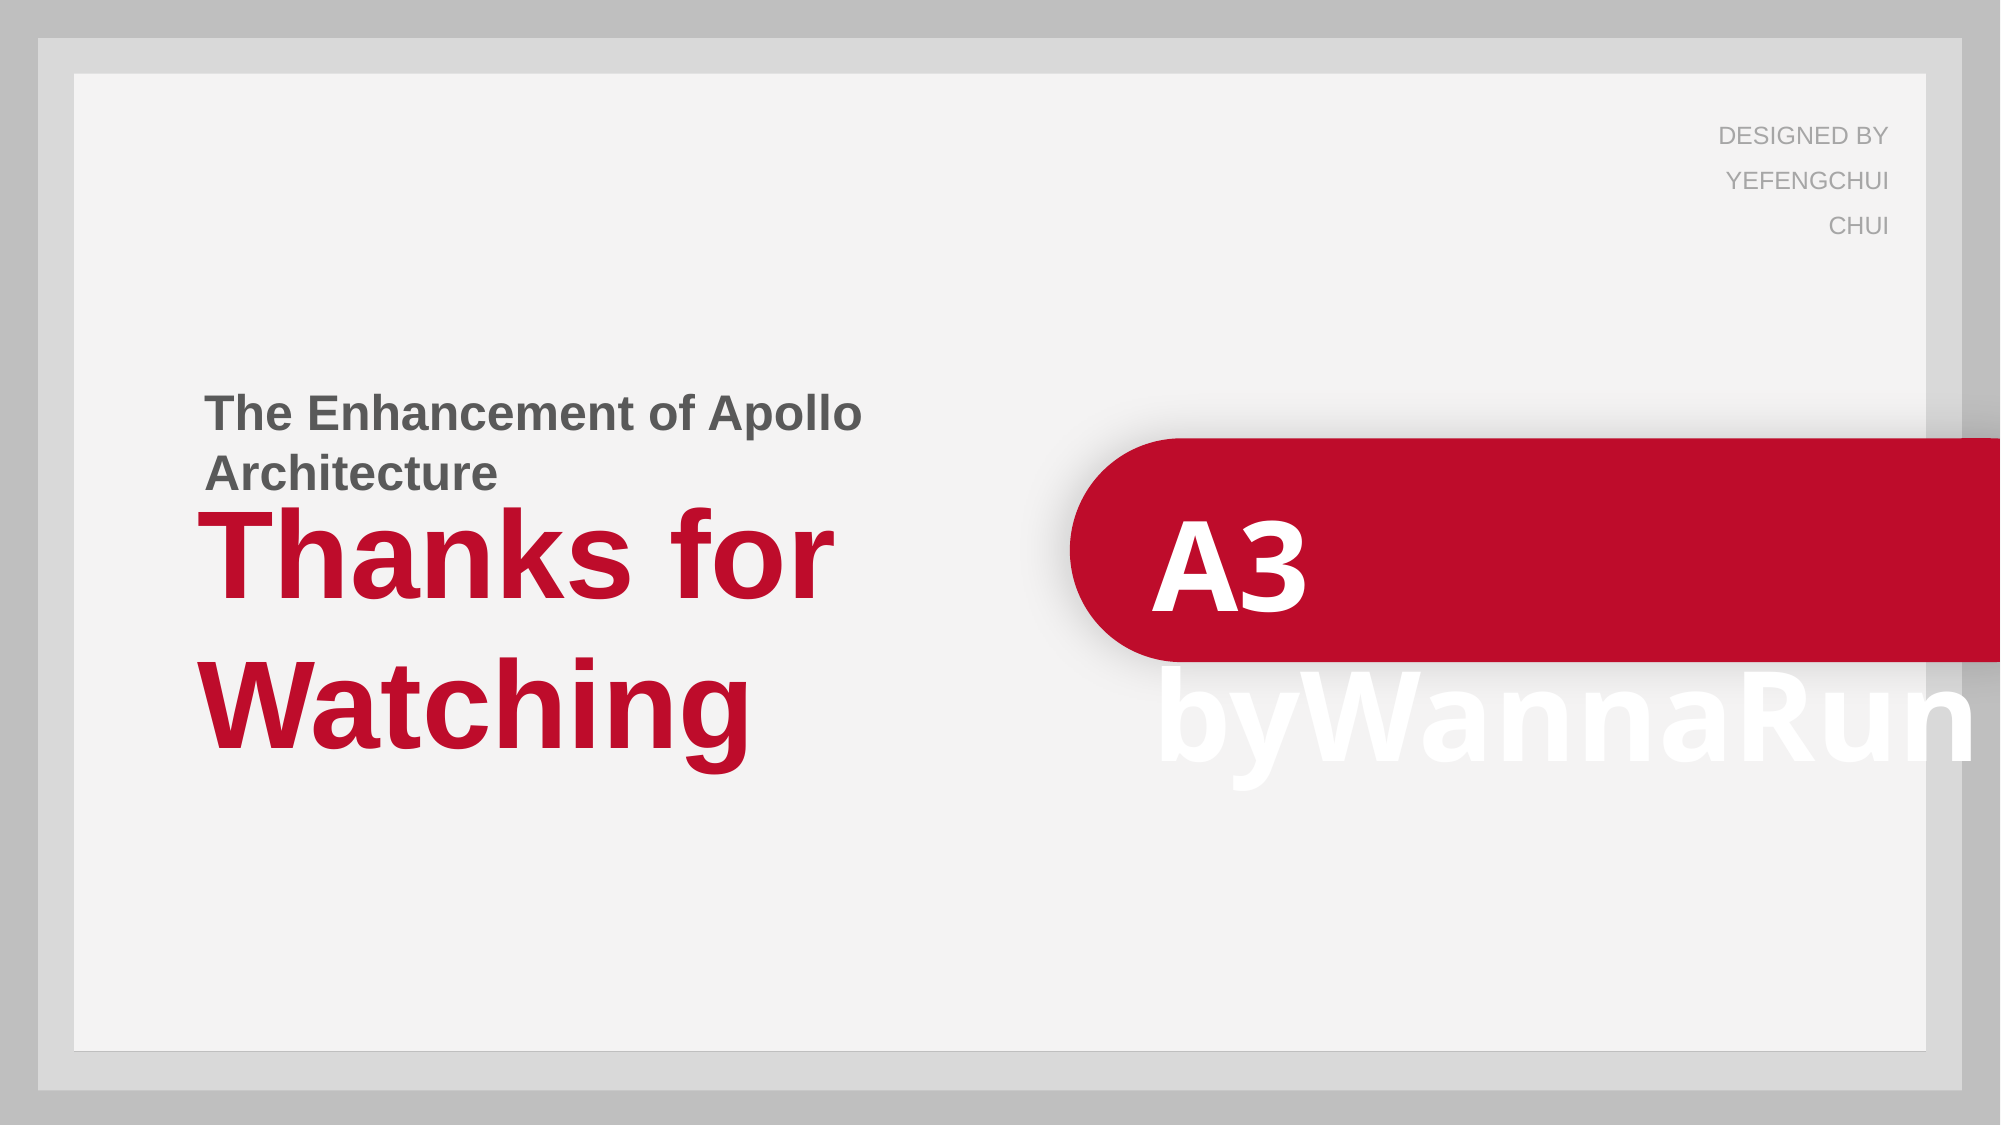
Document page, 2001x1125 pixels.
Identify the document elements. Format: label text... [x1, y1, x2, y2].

text_box A3 byWannaRun [1137, 479, 2000, 794]
text_box DESIGNED BY YEFENGCHUICHUI [1698, 97, 1905, 247]
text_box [182, 373, 1070, 785]
text_box [1070, 437, 2000, 654]
